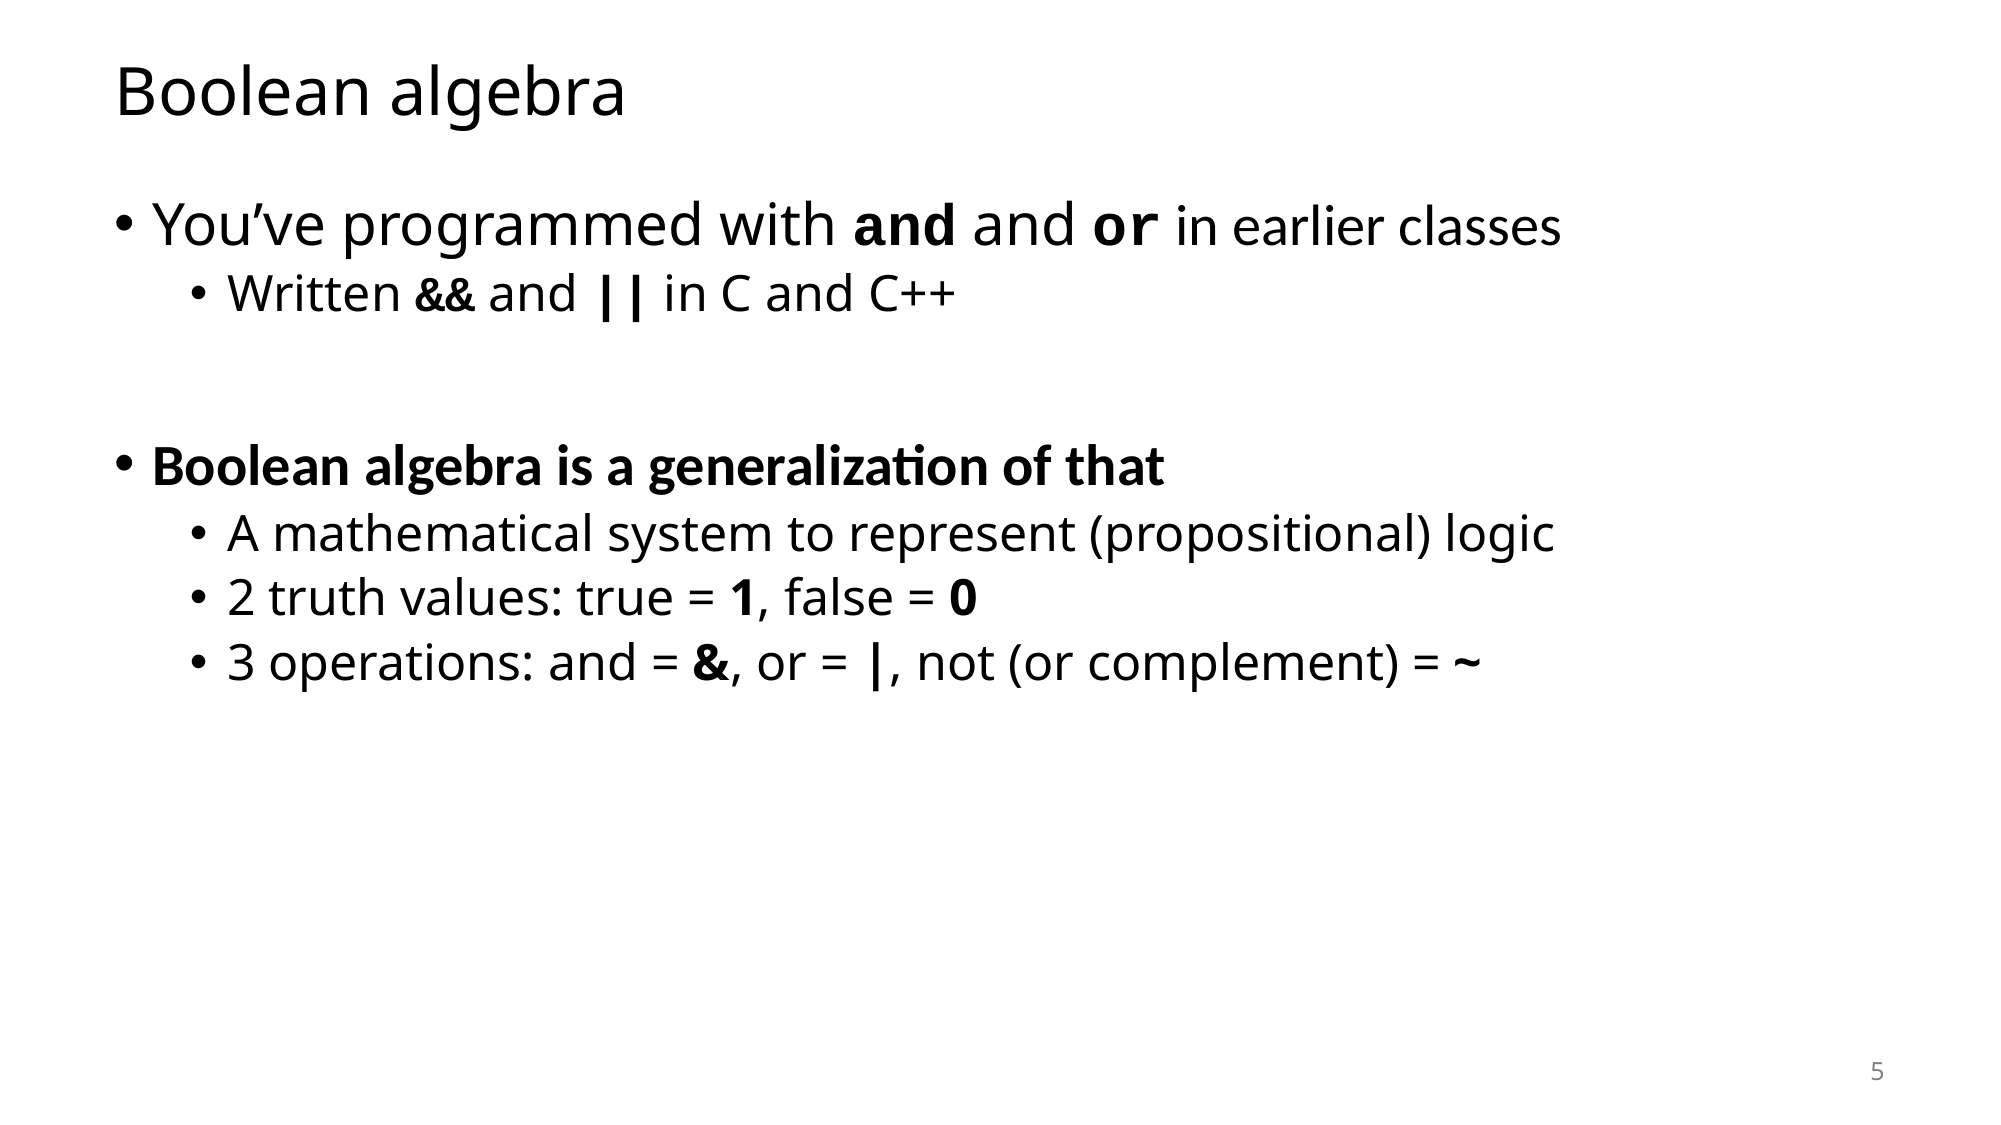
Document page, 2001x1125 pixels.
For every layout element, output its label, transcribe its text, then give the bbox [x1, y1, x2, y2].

list You’ve programmed with and and or in earlier classes Written && and || in C and C++ Boolean algebra is a generalization of that A mathematical system to represent (propositional) logic 2 truth values: true = 1, false = 0 3 operations: and = &, or = |, not (or complement) = ~ [99, 187, 1900, 1013]
title Boolean algebra [99, 37, 1900, 150]
slide_number 5 [1749, 1042, 1900, 1103]
